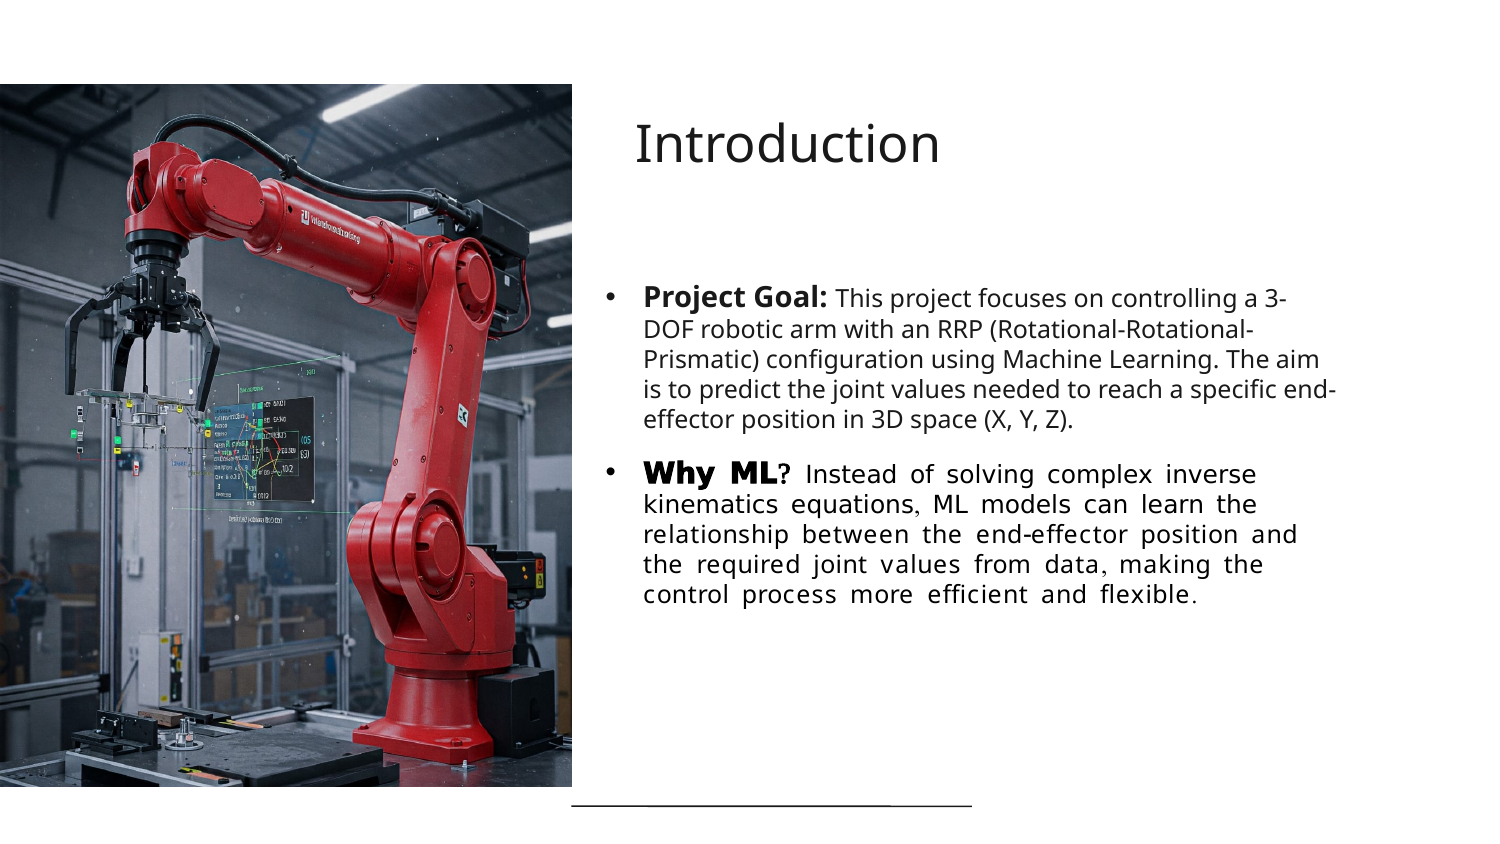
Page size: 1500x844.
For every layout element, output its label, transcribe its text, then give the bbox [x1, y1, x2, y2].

picture [0, 83, 572, 787]
subtitle Project Goal: This project focuses on controlling a 3-DOF robotic arm with an RRP (Rotational-Rotational-Prismatic) configuration using Machine Learning. The aim is to predict the joint values needed to reach a specific end-effector position in 3D space (X, Y, Z). Why ML? Instead of solving complex inverse kinematics equations, ML models can learn the relationship between the end-effector position and the required joint values from data, making the control process more efficient and flexible. [590, 263, 1354, 731]
title Introduction [620, 0, 1384, 188]
